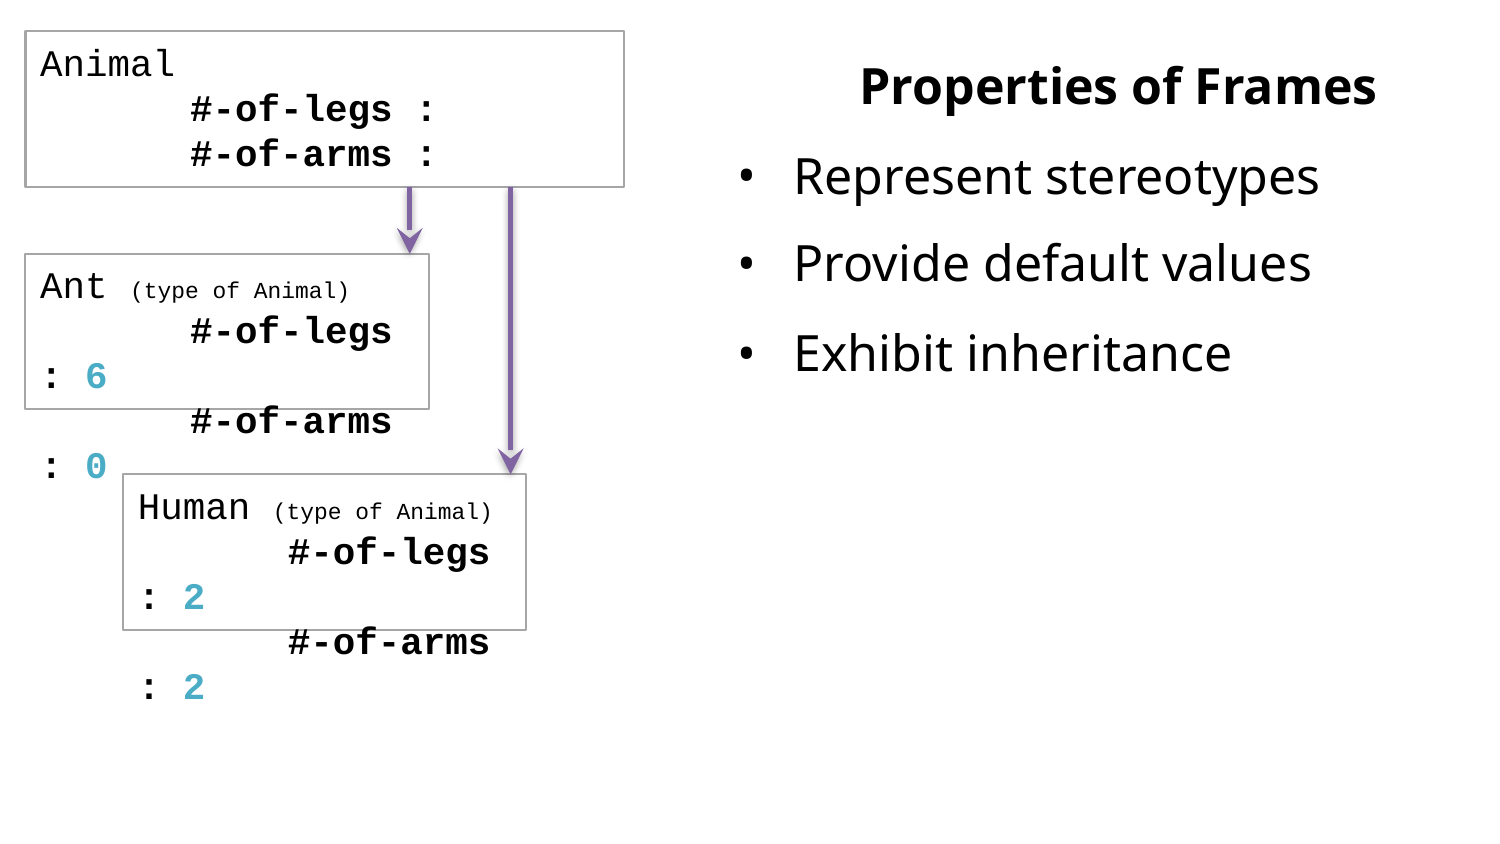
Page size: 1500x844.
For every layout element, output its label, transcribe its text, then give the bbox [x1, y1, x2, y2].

text_box Animal #-of-legs : #-of-arms : [25, 31, 624, 187]
text_box Properties of Frames Represent stereotypes Provide default values Exhibit inheritance [737, 46, 1500, 844]
text_box Human (type of Animal) #-of-legs : 2 #-of-arms : 2 [123, 474, 527, 630]
text_box Ant (type of Animal) #-of-legs : 6 #-of-arms : 0 [25, 253, 429, 410]
